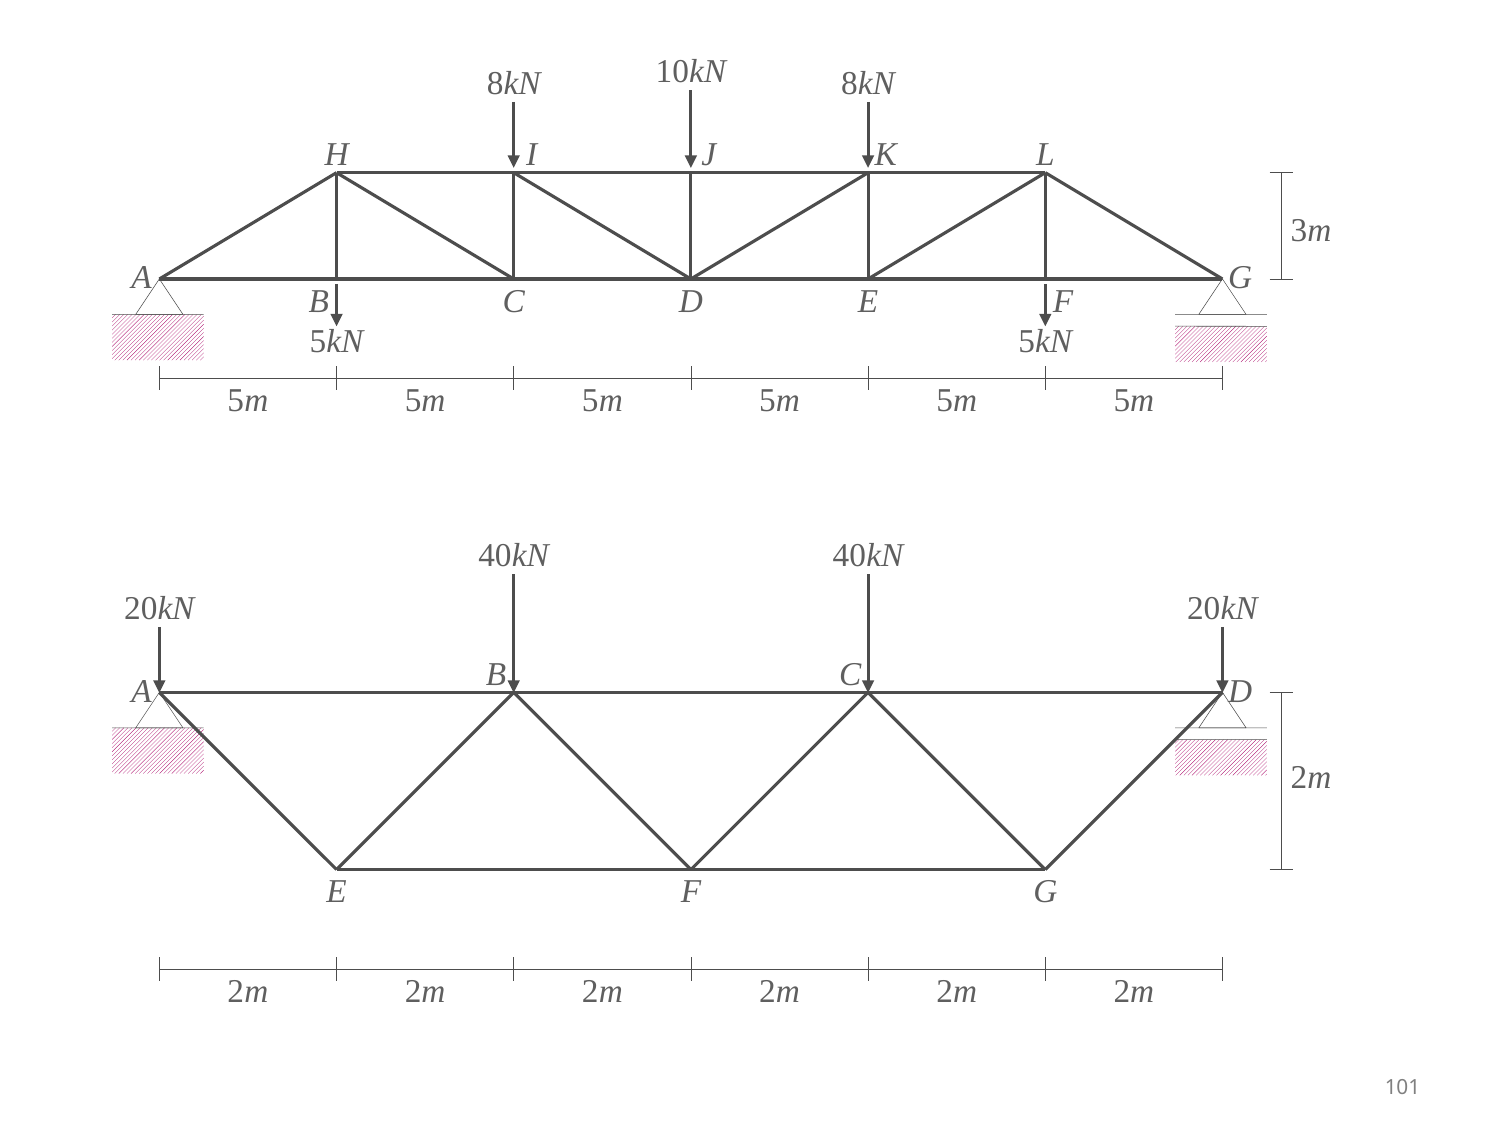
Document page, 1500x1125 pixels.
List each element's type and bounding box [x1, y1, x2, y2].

text_box [111, 533, 1341, 1012]
text_box [111, 49, 1341, 421]
